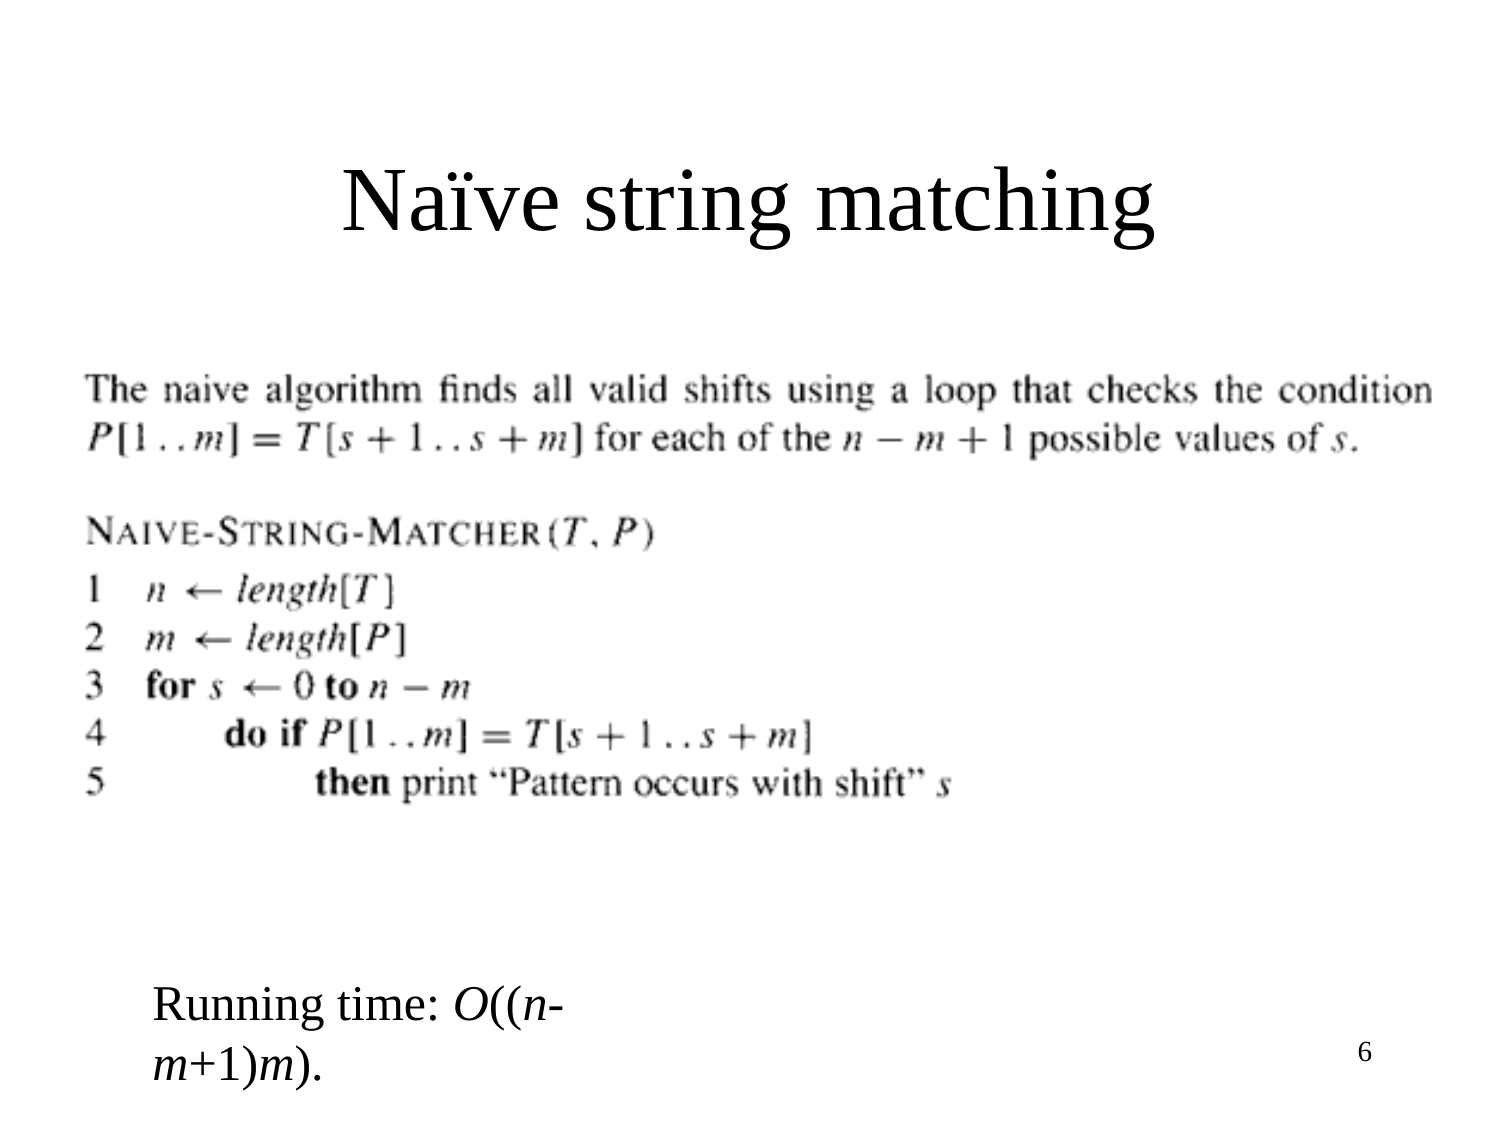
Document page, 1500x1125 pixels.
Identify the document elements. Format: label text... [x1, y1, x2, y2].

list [41, 339, 1476, 842]
text_box Running time: O((n-m+1)m). [137, 962, 750, 1098]
slide_number ‹#› [1074, 1025, 1388, 1100]
title Naïve string matching [112, 99, 1388, 288]
